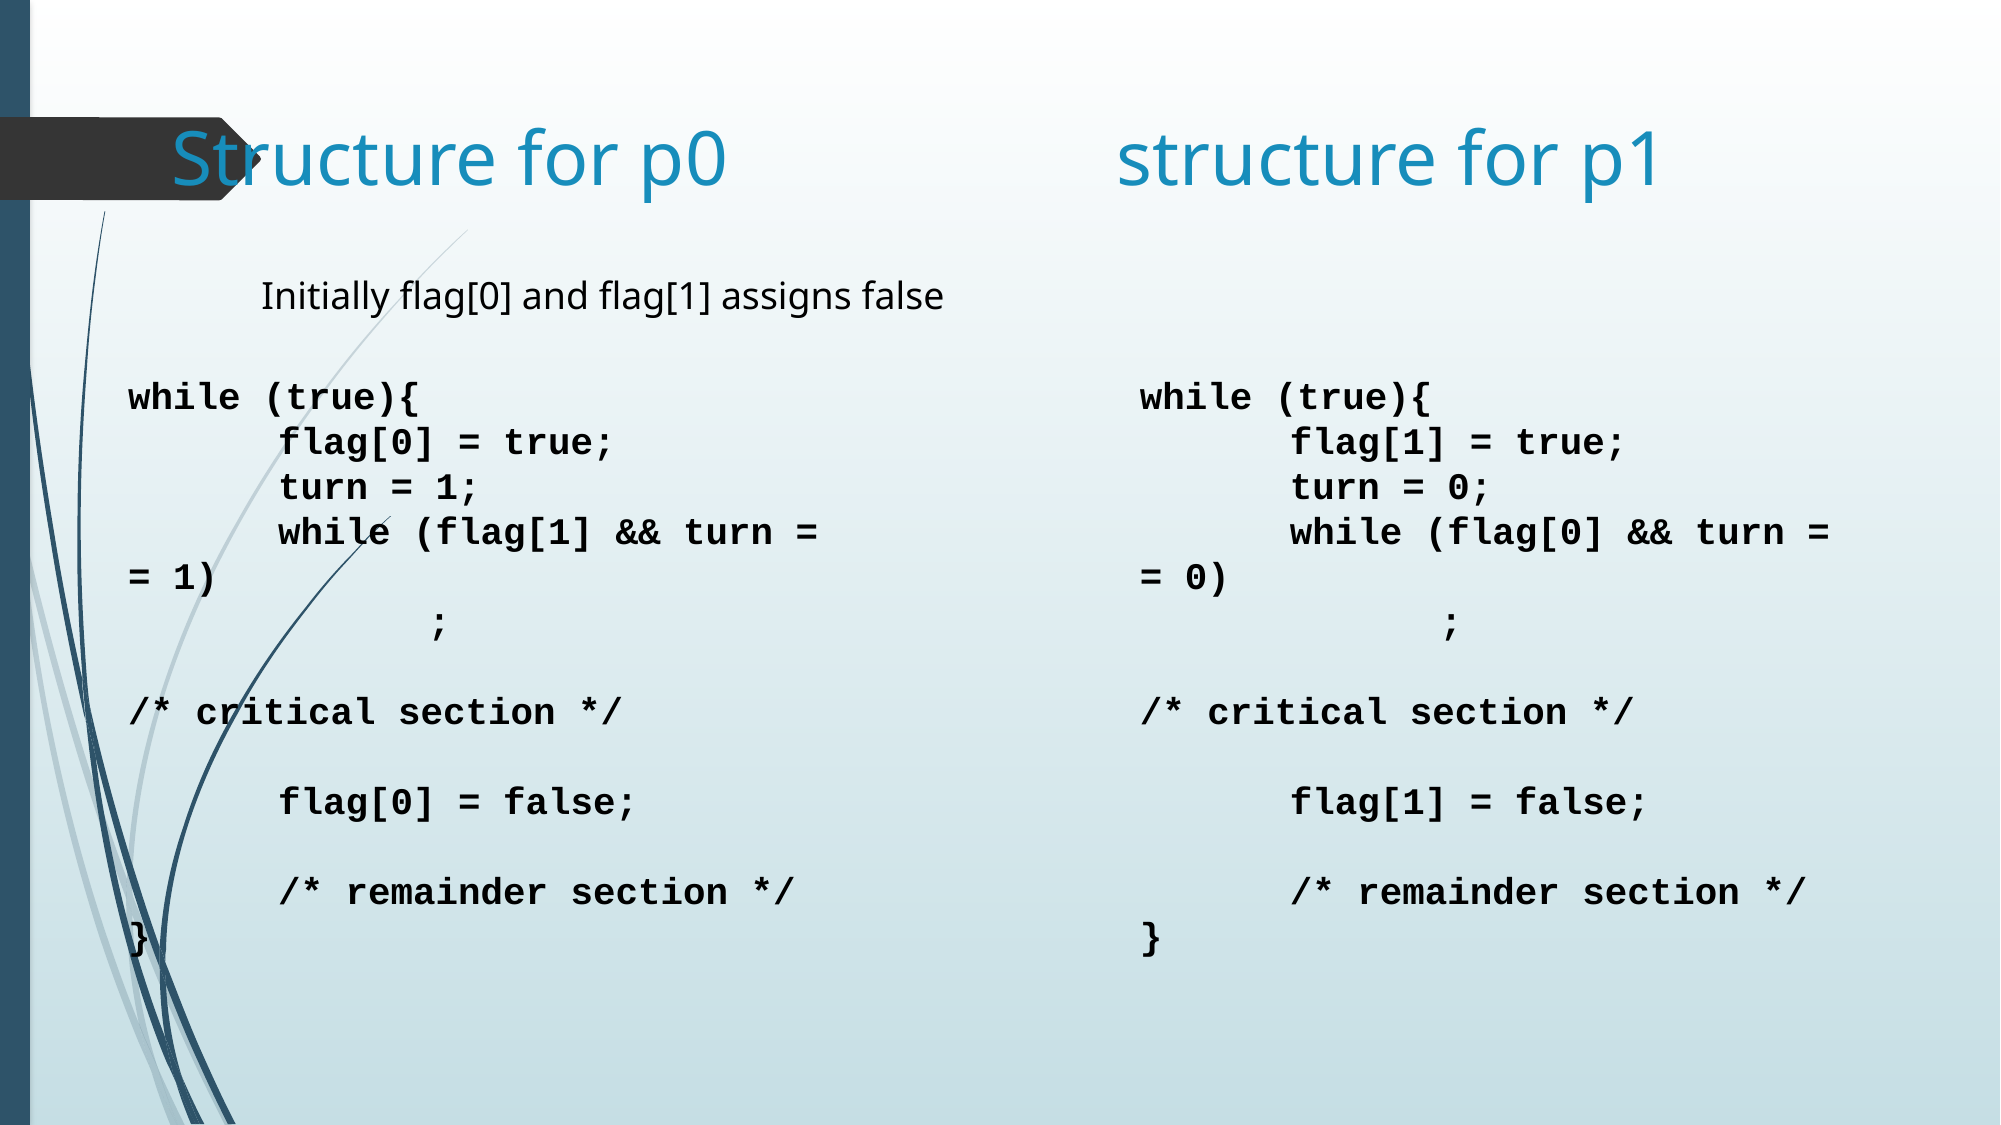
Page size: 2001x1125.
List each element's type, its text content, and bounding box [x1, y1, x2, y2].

text_box while (true){ flag[1] = true; turn = 0; while (flag[0] && turn = = 0) ; /* critical section */ flag[1] = false; /* remainder section */ } [1124, 364, 1887, 965]
title Structure for p0 structure for p1 [156, 102, 1888, 313]
text_box Initially flag[0] and flag[1] assigns false [246, 264, 1080, 325]
text_box while (true){ flag[0] = true; turn = 1; while (flag[1] && turn = = 1) ; /* critical section */ flag[0] = false; /* remainder section */ } [113, 364, 875, 1010]
